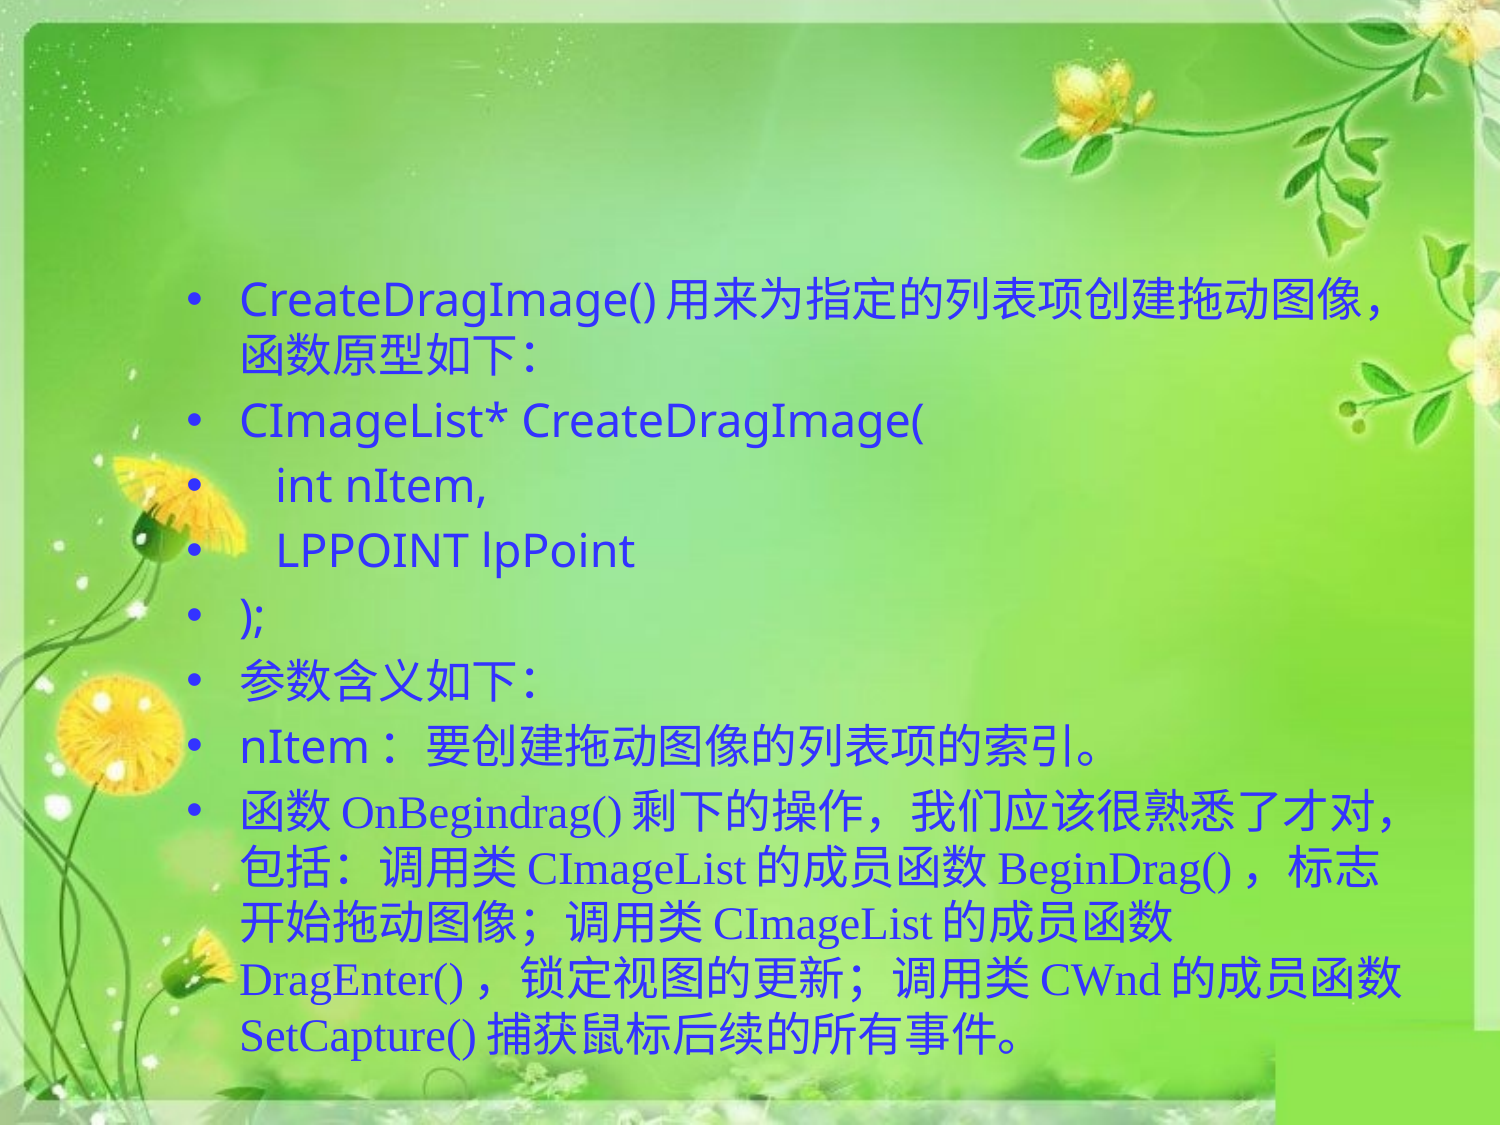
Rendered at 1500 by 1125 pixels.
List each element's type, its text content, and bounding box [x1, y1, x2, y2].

picture [0, 0, 1500, 1125]
list CreateDragImage()用来为指定的列表项创建拖动图像，函数原型如下： CImageList* CreateDragImage( int nItem, LPPOINT lpPoint ); 参数含义如下： nItem：要创建拖动图像的列表项的索引。 函数OnBegindrag()剩下的操作，我们应该很熟悉了才对，包括：调用类CImageList的成员函数BeginDrag()，标志开始拖动图像；调用类CImageList的成员函数DragEnter()，锁定视图的更新；调用类CWnd的成员函数SetCapture()捕获鼠标后续的所有事件。 [171, 262, 1425, 1071]
